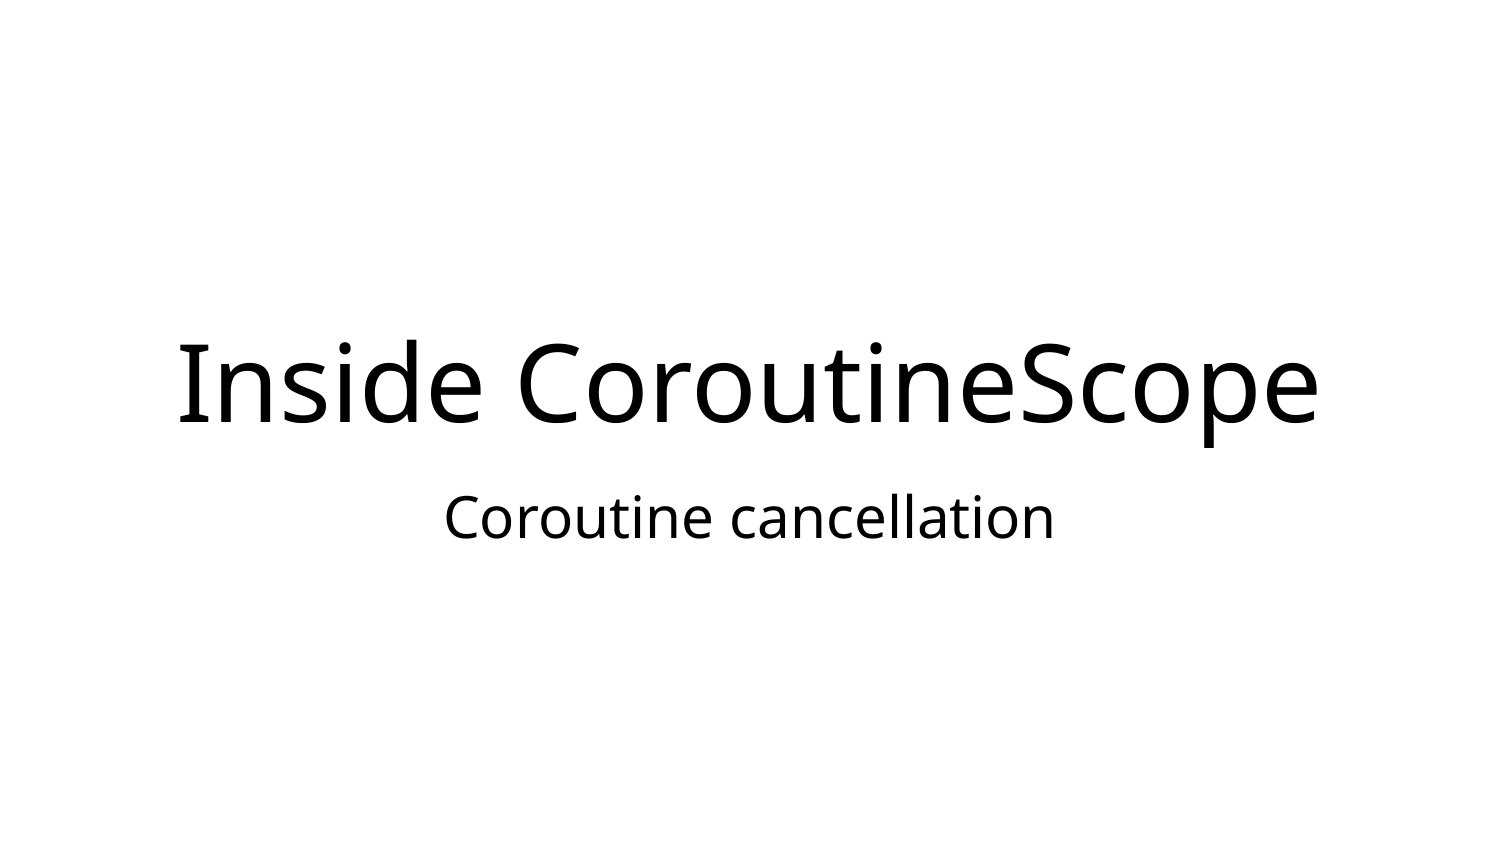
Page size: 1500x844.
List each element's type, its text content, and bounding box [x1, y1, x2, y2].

title Inside CoroutineScope [51, 122, 1449, 459]
subtitle Coroutine cancellation [51, 464, 1449, 595]
